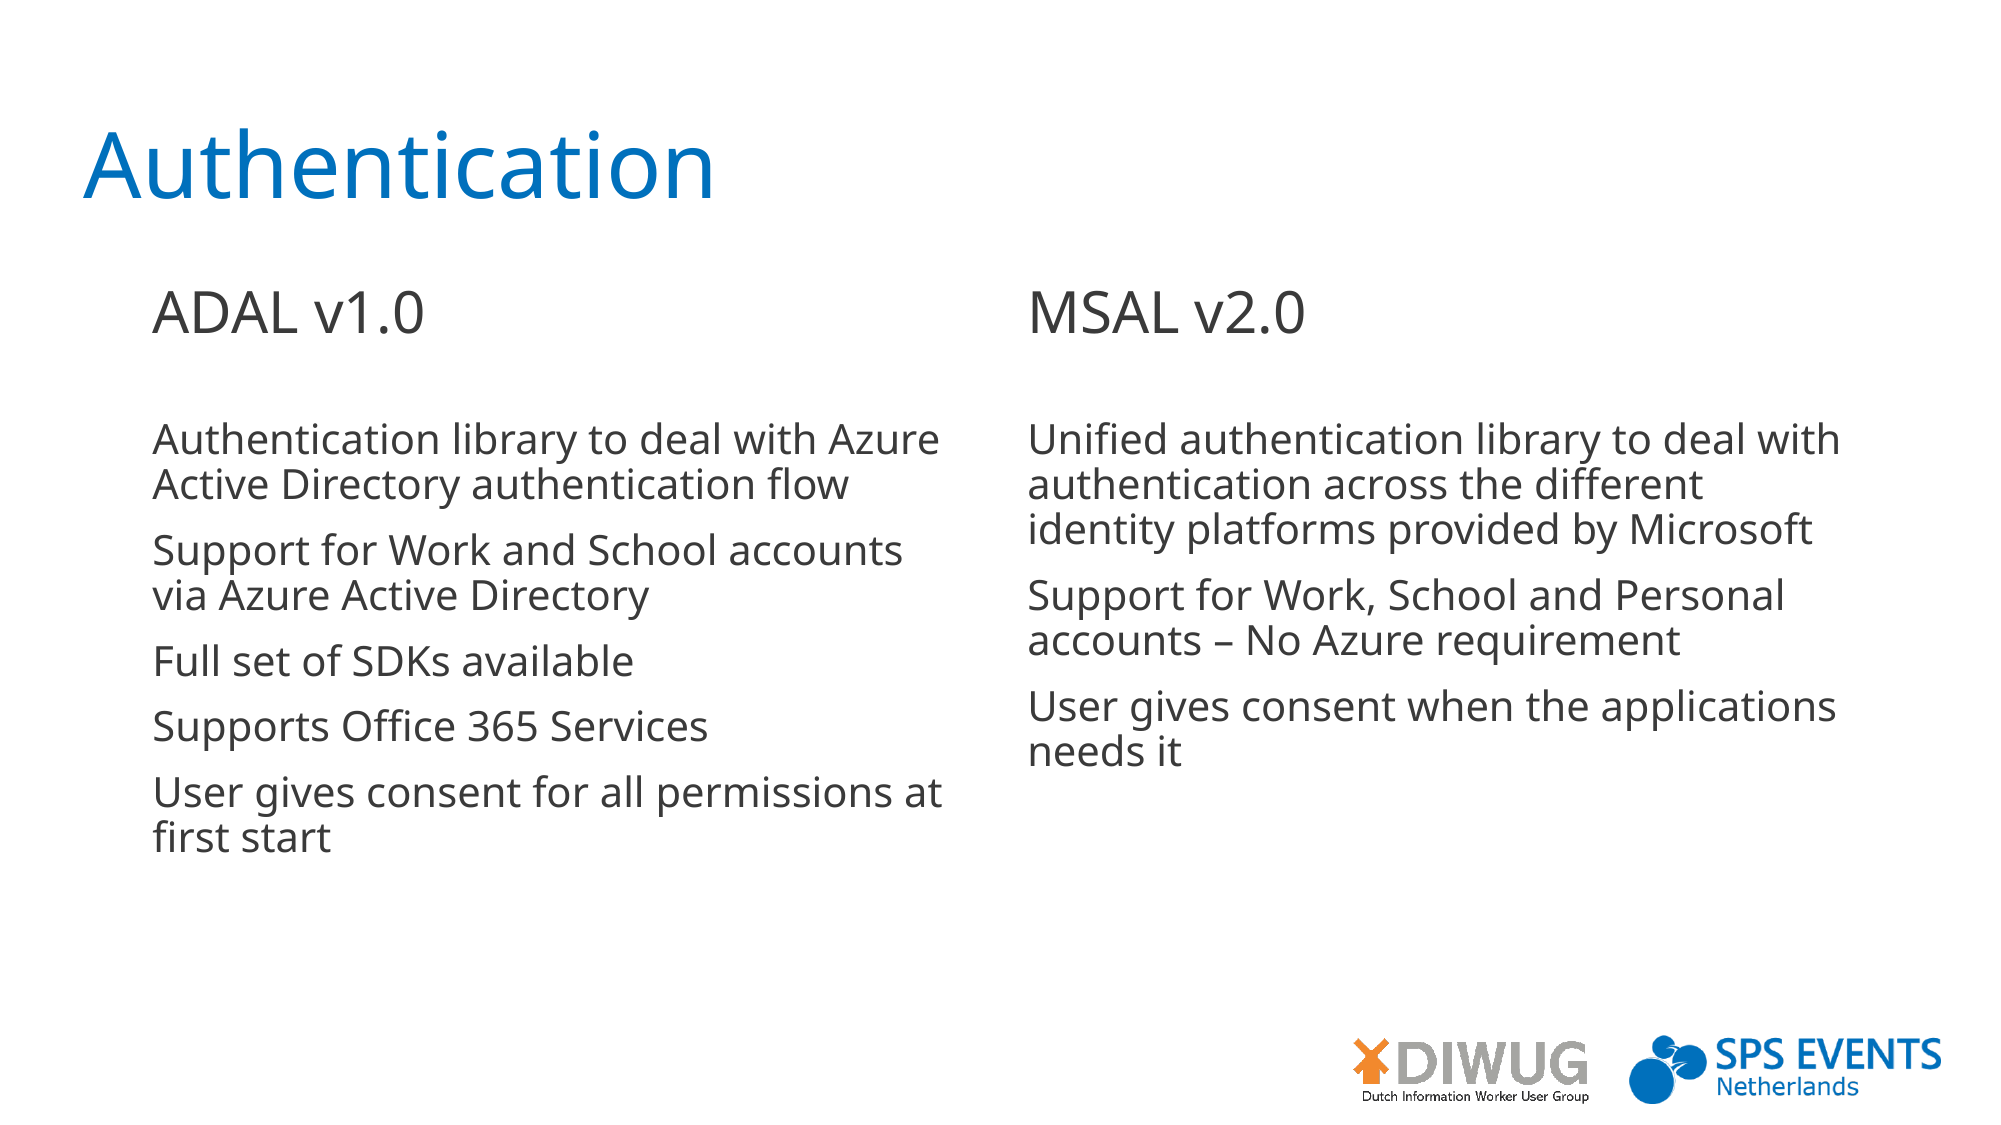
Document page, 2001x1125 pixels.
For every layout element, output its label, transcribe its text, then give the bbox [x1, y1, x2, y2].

picture [1629, 1035, 1941, 1104]
text_box Unified authentication library to deal with authentication across the different identity platforms provided by Microsoft Support for Work, School and Personal accounts – No Azure requirement User gives consent when the applications needs it [1012, 410, 1863, 1016]
picture [1353, 1038, 1589, 1104]
text_box Authentication library to deal with Azure Active Directory authentication flow Support for Work and School accounts via Azure Active Directory Full set of SDKs available Supports Office 365 Services User gives consent for all permissions at first start [137, 410, 984, 1016]
title Authentication [68, 59, 1941, 278]
text_box MSAL v2.0 [1012, 275, 1863, 410]
text_box ADAL v1.0 [137, 275, 984, 410]
